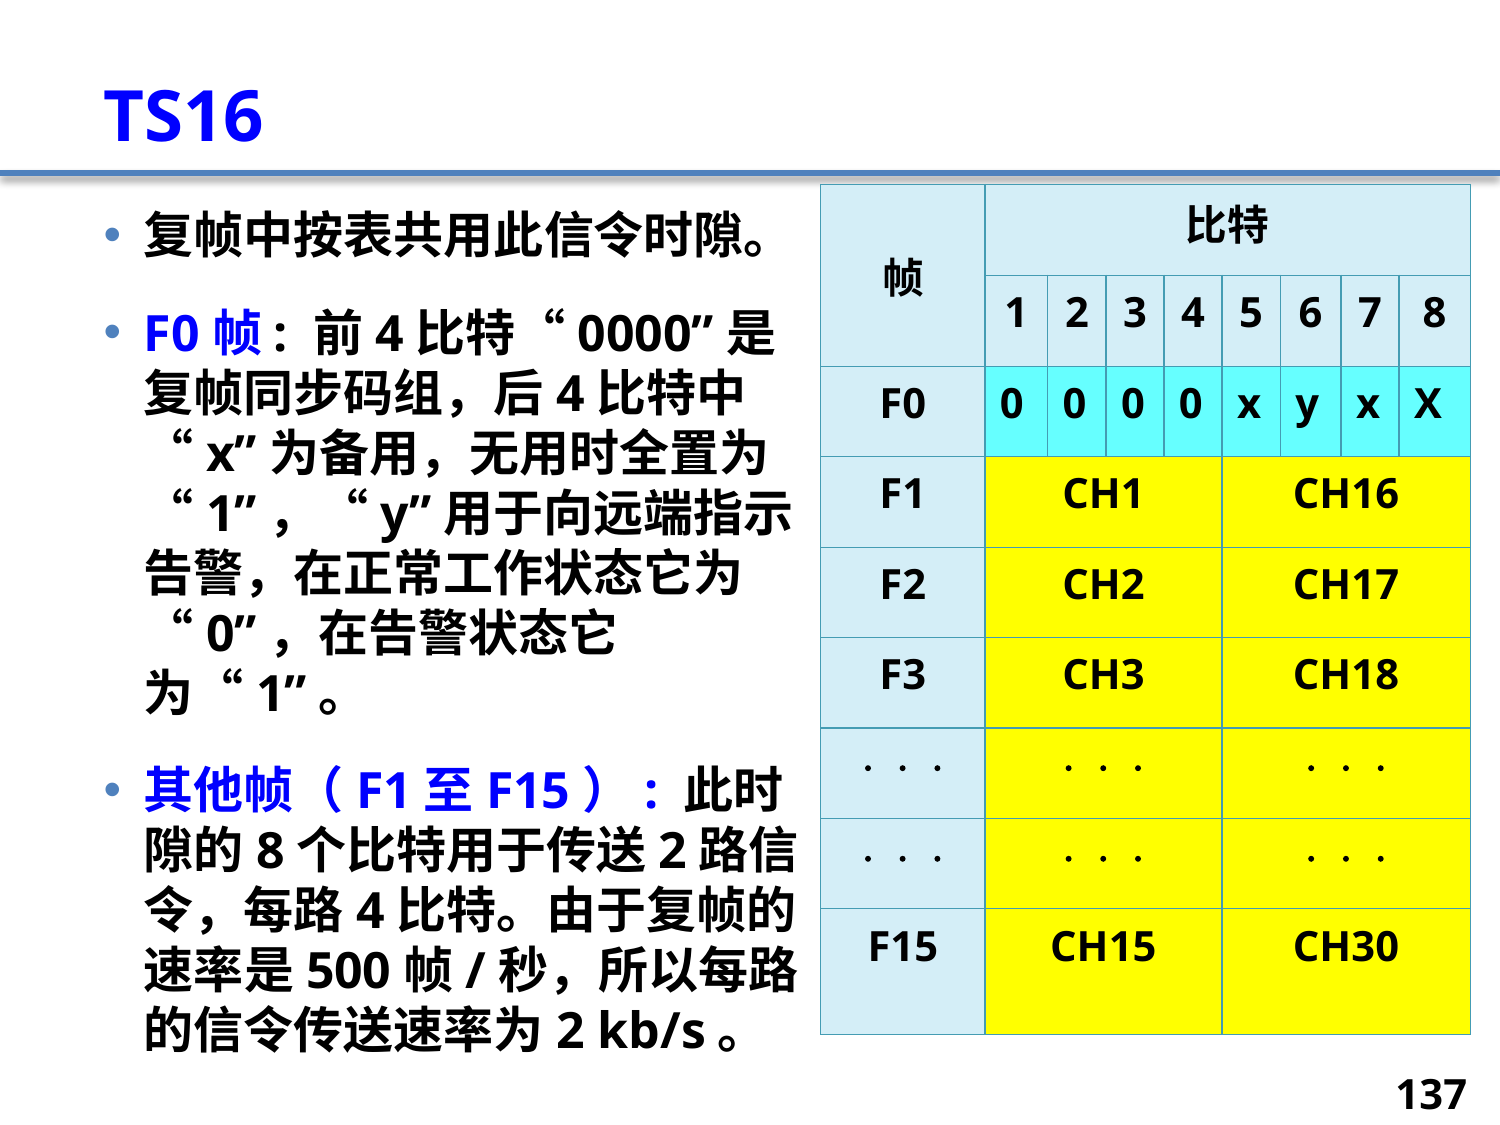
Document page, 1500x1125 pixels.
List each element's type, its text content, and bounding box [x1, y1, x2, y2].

table_cell 0 [986, 367, 1047, 456]
table_cell 7 [1342, 276, 1398, 366]
table_cell    [821, 729, 984, 818]
table_cell    [821, 819, 984, 908]
table_cell CH1 [986, 457, 1221, 547]
table_cell CH16 [1223, 457, 1470, 547]
table_cell 1 [986, 276, 1047, 366]
table_cell    [1223, 819, 1470, 908]
table_cell 4 [1165, 276, 1221, 366]
table_cell 0 [1107, 367, 1163, 456]
table_cell x [1342, 367, 1398, 456]
title TS16 [88, 30, 1412, 164]
table_cell 0 [1048, 367, 1105, 456]
table_cell    [986, 729, 1221, 818]
slide_number 137 [1379, 1075, 1483, 1118]
table_cell y [1281, 367, 1340, 456]
table_cell 3 [1107, 276, 1163, 366]
table_cell CH18 [1223, 638, 1470, 727]
table_cell F0 [821, 367, 984, 456]
table_cell 0 [1165, 367, 1221, 456]
table_cell    [986, 819, 1221, 908]
table_cell F1 [821, 457, 984, 547]
table_cell    [1223, 729, 1470, 818]
table_header 比特 [986, 185, 1470, 275]
table_cell F3 [821, 638, 984, 727]
table_cell CH17 [1223, 548, 1470, 637]
list 复帧中按表共用此信令时隙。 F0帧: 前4比特“0000”是复帧同步码组，后4比特中“x”为备用，无用时全置为“1”，“y”用于向远端指示告警，在正常工作状态它为“0”，在告警状态它为“1”。 其他帧（F1至F15）: 此时隙的8个比特用于传送2路信令，每路4比特。由于复帧的速率是500帧/秒，所以每路的信令传送速率为2 kb/s。 [88, 196, 821, 1083]
table_cell CH30 [1223, 909, 1470, 1034]
table_cell 5 [1223, 276, 1280, 366]
table_cell X [1400, 367, 1470, 456]
table_cell 6 [1281, 276, 1340, 366]
table_cell 2 [1048, 276, 1105, 366]
table_cell CH3 [986, 638, 1221, 727]
table_header 帧 [821, 185, 984, 366]
table_cell CH2 [986, 548, 1221, 637]
table_cell F2 [821, 548, 984, 637]
table_cell CH15 [986, 909, 1221, 1034]
table_cell F15 [821, 909, 984, 1034]
table_cell x [1223, 367, 1280, 456]
table_cell 8 [1400, 276, 1470, 366]
